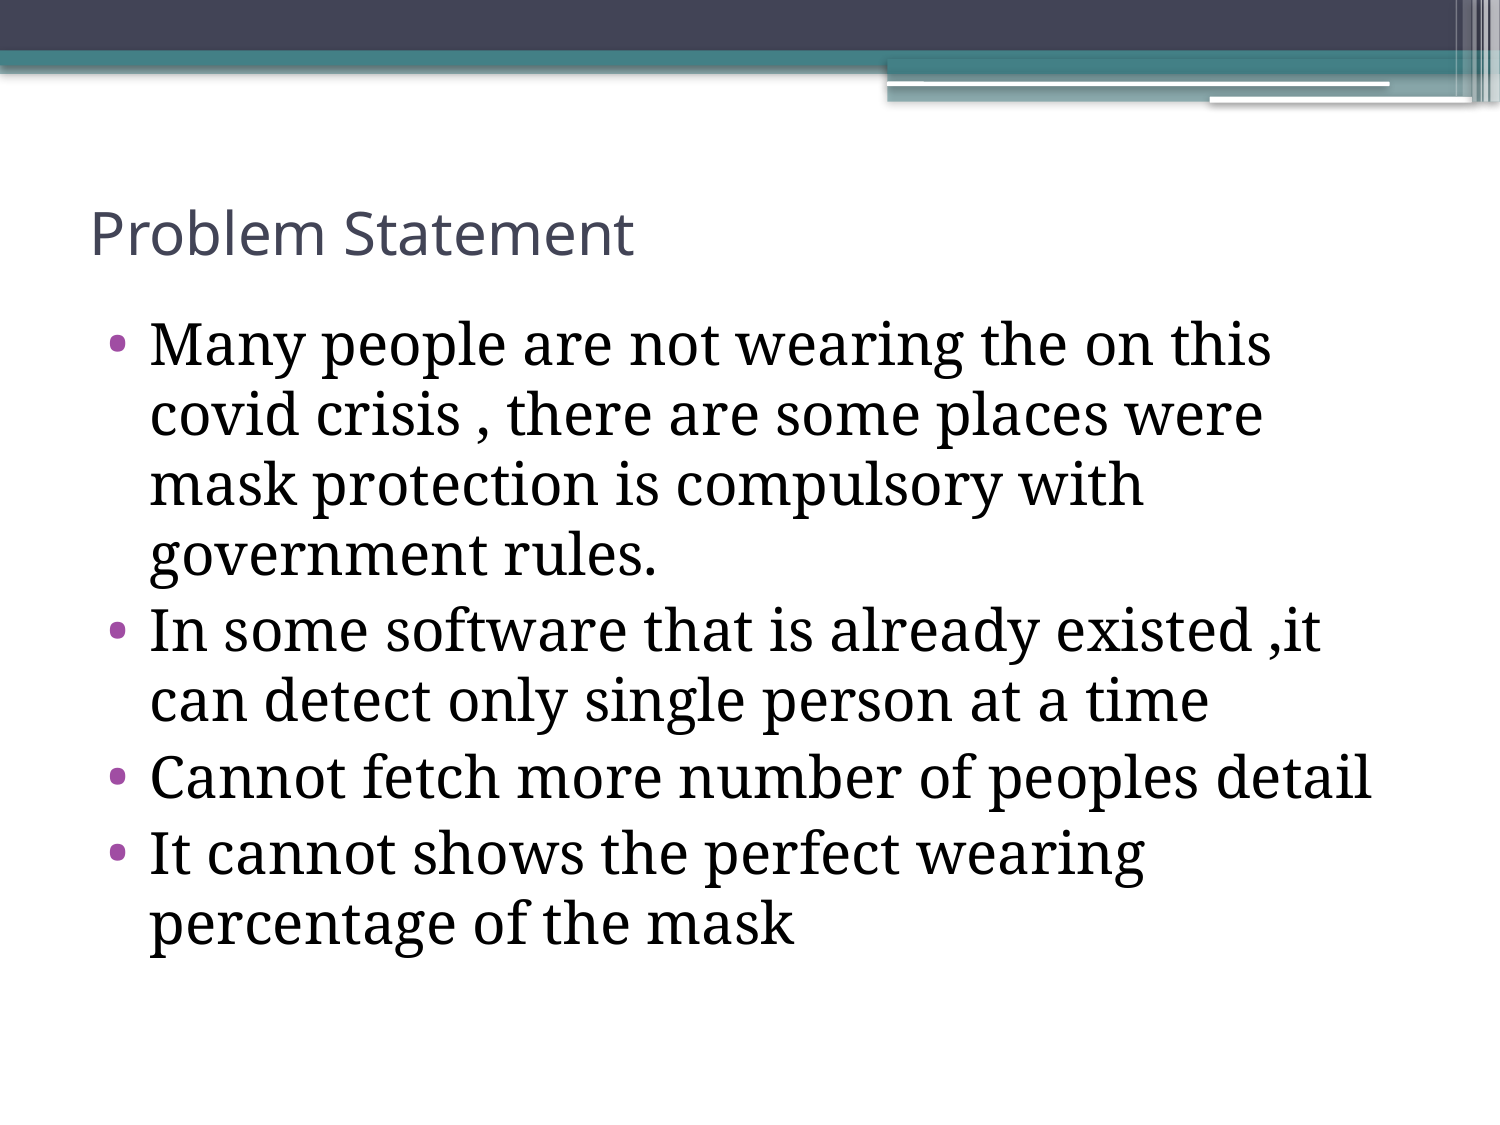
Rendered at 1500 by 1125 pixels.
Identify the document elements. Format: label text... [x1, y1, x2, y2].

list Many people are not wearing the on this covid crisis , there are some places were mask protection is compulsory with government rules. In some software that is already existed ,it can detect only single person at a time Cannot fetch more number of peoples detail It cannot shows the perfect wearing percentage of the mask [75, 299, 1425, 1079]
title Problem Statement [75, 187, 1425, 275]
